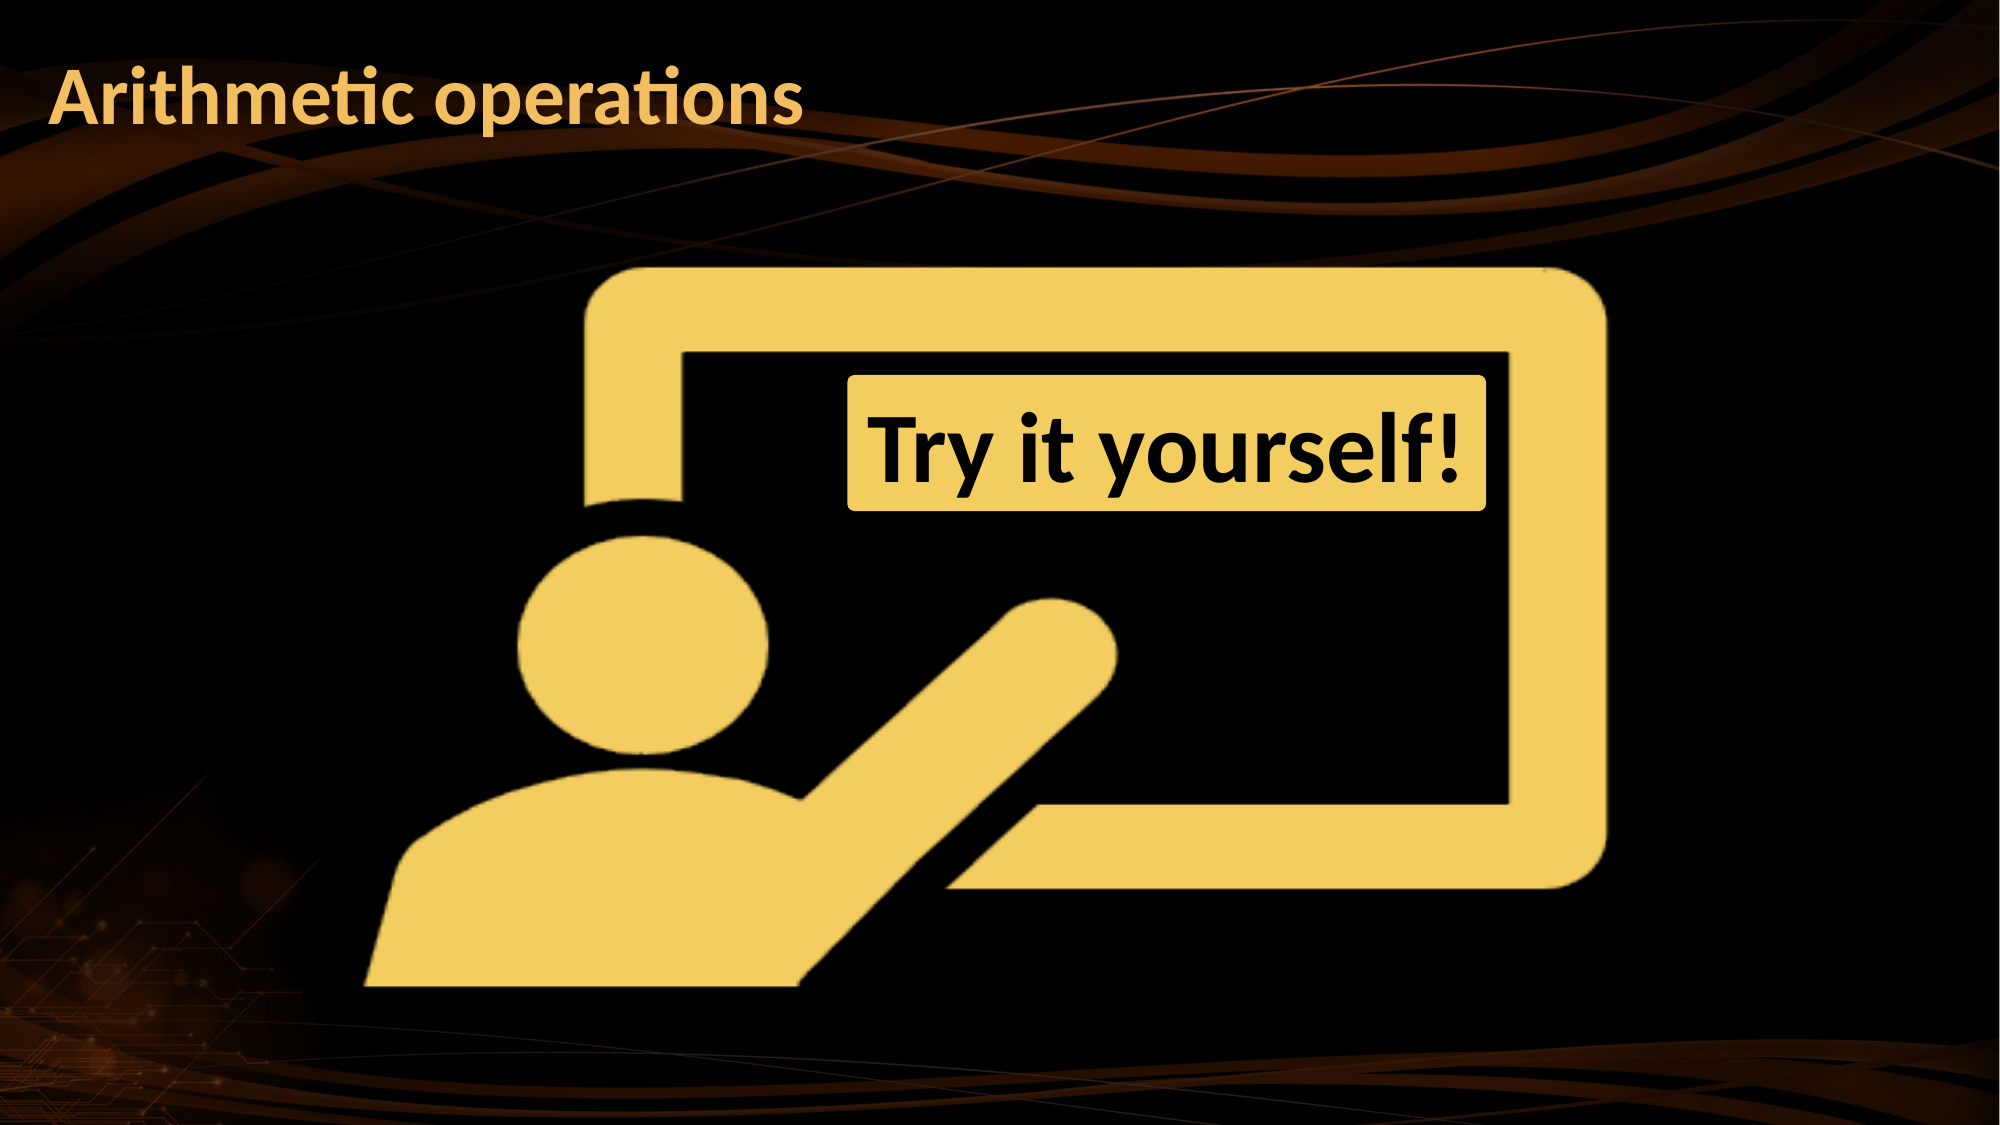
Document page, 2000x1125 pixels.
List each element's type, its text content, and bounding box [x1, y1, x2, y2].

picture [0, 0, 2000, 1125]
title Arithmetic operations [30, 6, 1602, 189]
